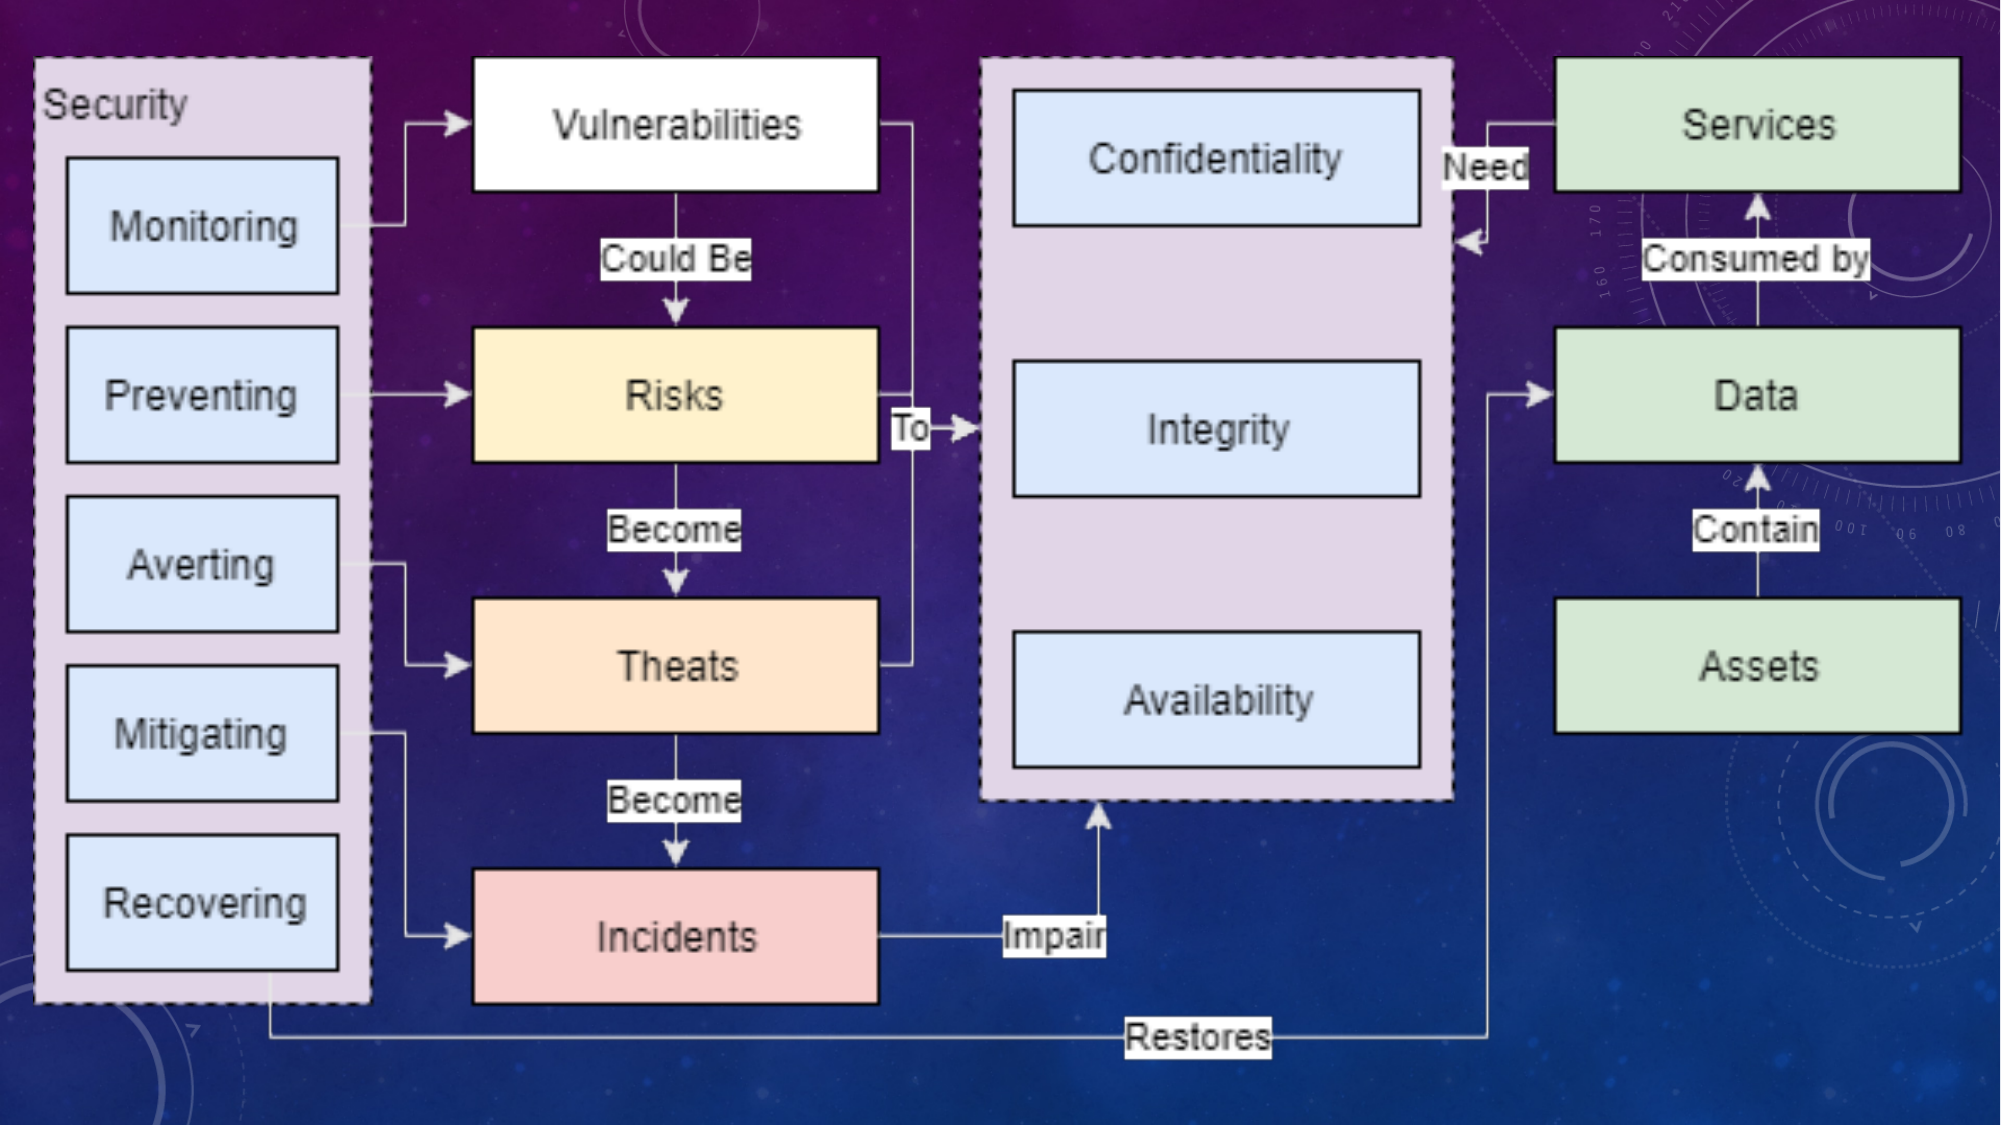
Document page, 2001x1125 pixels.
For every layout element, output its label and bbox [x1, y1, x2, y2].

picture [0, 0, 2001, 1125]
list [32, 56, 1968, 1069]
